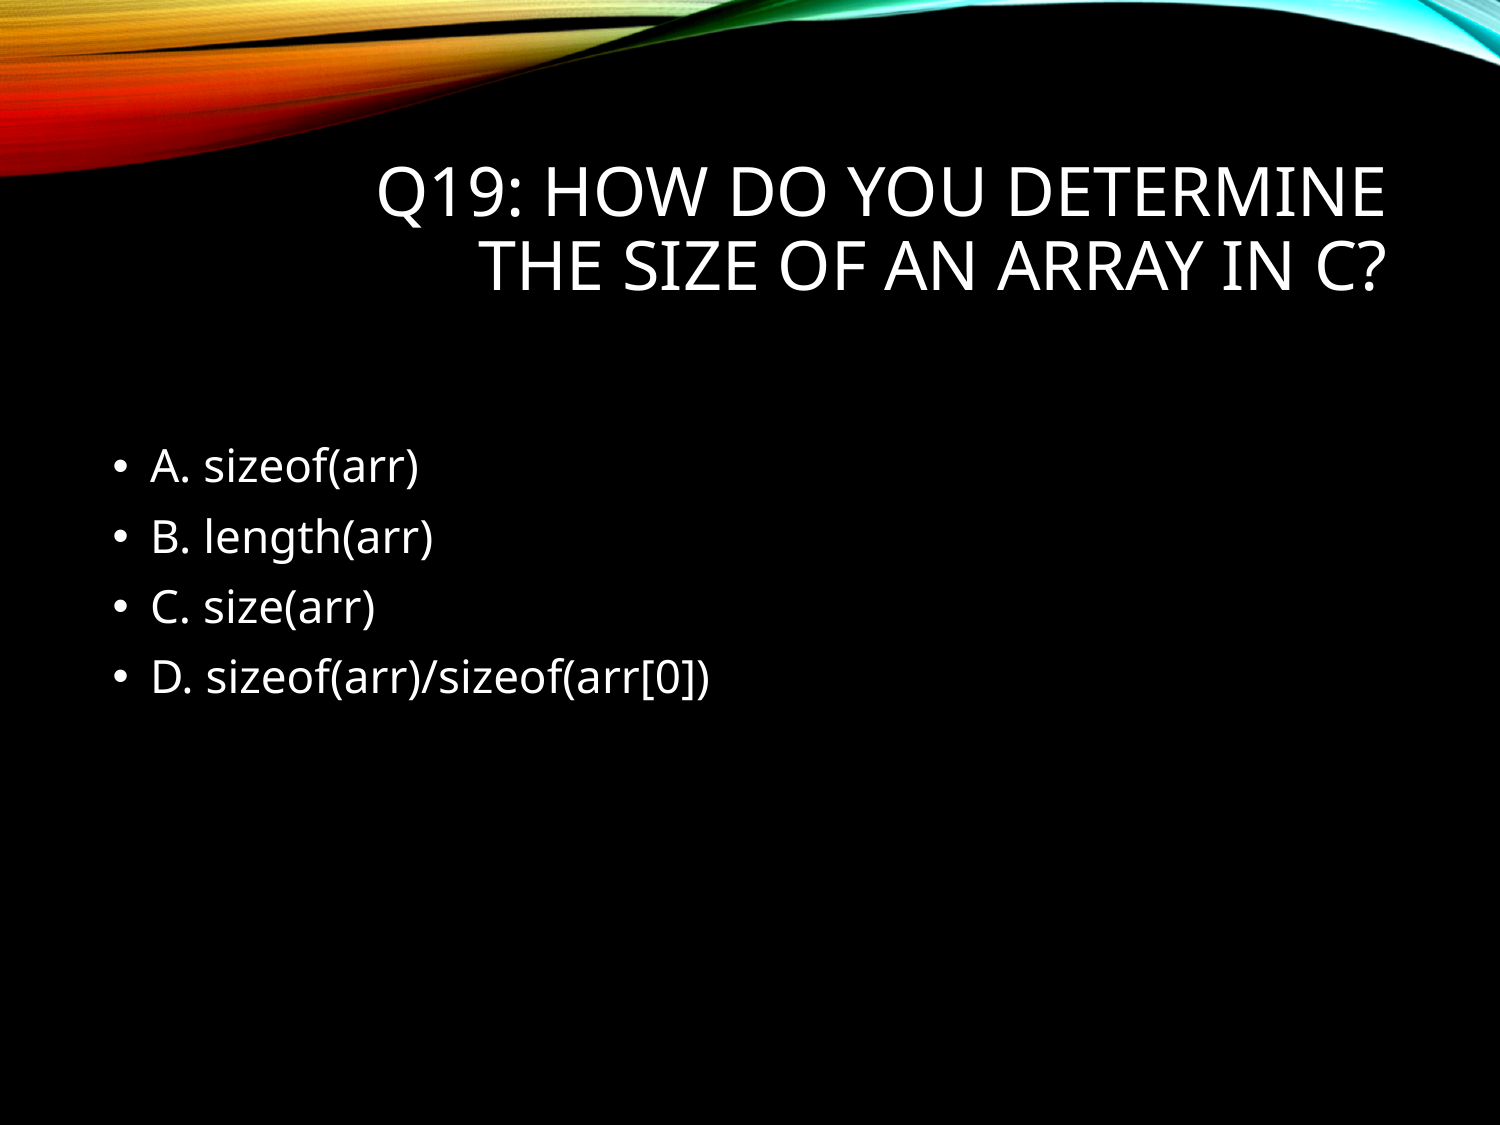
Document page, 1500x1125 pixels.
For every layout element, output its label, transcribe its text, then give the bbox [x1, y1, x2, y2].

list A. sizeof(arr) B. length(arr) C. size(arr) D. sizeof(arr)/sizeof(arr[0]) [97, 360, 1403, 1028]
title Q19: How do you determine the size of an array in C? [356, 125, 1403, 338]
picture [0, 0, 1500, 178]
